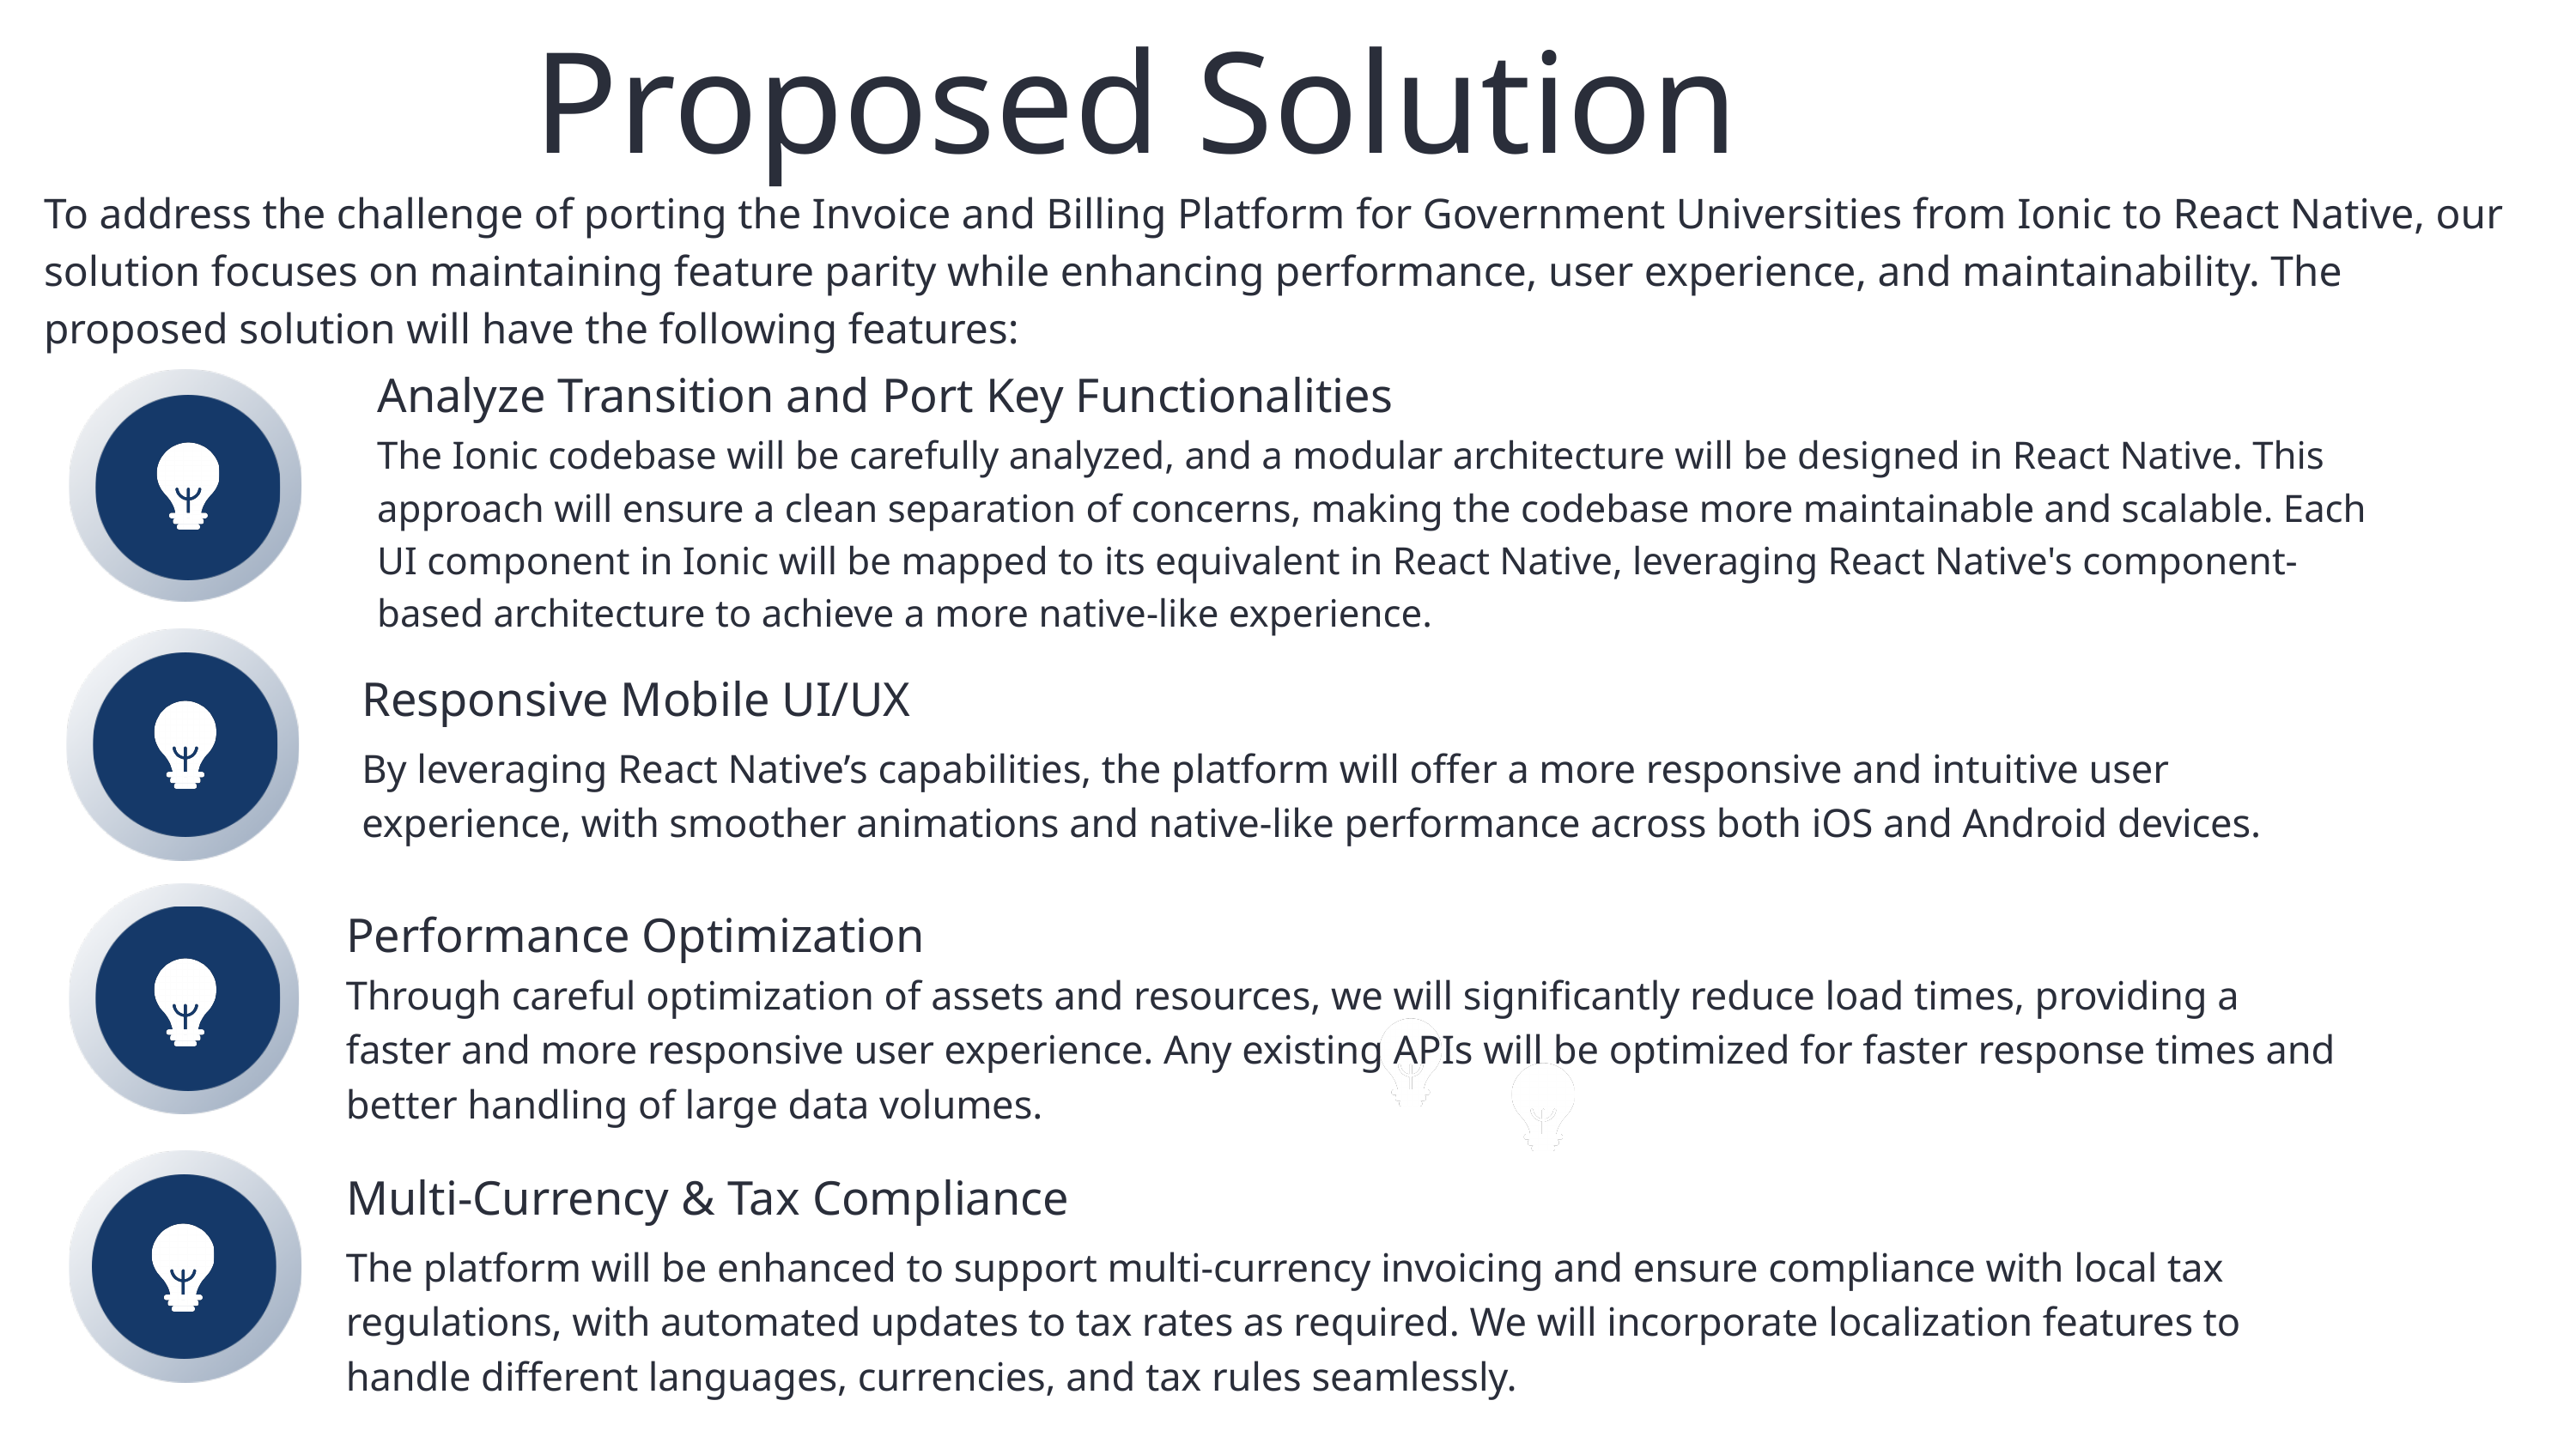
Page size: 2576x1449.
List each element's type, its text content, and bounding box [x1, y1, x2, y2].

text_box [69, 369, 302, 602]
text_box Performance Optimization [346, 906, 1303, 962]
text_box Responsive Mobile UI/UX [361, 670, 1318, 726]
text_box [151, 1222, 215, 1312]
text_box The platform will be enhanced to support multi-currency invoicing and ensure compliance with local tax regulations, with automated updates to tax rates as required. We will incorporate localization features to handle different languages, currencies, and tax rules seamlessly. [345, 1235, 2350, 1398]
text_box [66, 628, 300, 861]
text_box [156, 441, 220, 530]
text_box To address the challenge of porting the Invoice and Billing Platform for Government Universities from Ionic to React Native, our solution focuses on maintaining feature parity while enhancing performance, user experience, and maintainability. The proposed solution will have the following features: [44, 179, 2532, 353]
text_box [92, 1174, 276, 1360]
text_box The Ionic codebase will be carefully analyzed, and a modular architecture will be designed in React Native. This approach will ensure a clean separation of concerns, making the codebase more maintainable and scalable. Each UI component in Ionic will be mapped to its equivalent in React Native, leveraging React Native's component-based architecture to achieve a more native-like experience. [377, 424, 2381, 635]
text_box Proposed Solution [95, 0, 2576, 182]
text_box [1511, 1127, 1575, 1151]
text_box By leveraging React Native’s capabilities, the platform will offer a more responsive and intuitive user experience, with smoother animations and native-like performance across both iOS and Android devices. [361, 736, 2350, 846]
text_box Multi-Currency & Tax Compliance [346, 1168, 1303, 1225]
text_box Through careful optimization of assets and resources, we will significantly reduce load times, providing a faster and more responsive user experience. Any existing APIs will be optimized for faster response times and better handling of large data volumes. [345, 963, 2350, 1127]
text_box Analyze Transition and Port Key Functionalities [377, 365, 1759, 421]
text_box [69, 883, 300, 1114]
text_box [154, 957, 217, 1046]
text_box [95, 395, 281, 580]
text_box [95, 906, 281, 1091]
text_box [154, 700, 217, 789]
text_box [69, 1150, 302, 1383]
text_box [93, 652, 278, 837]
